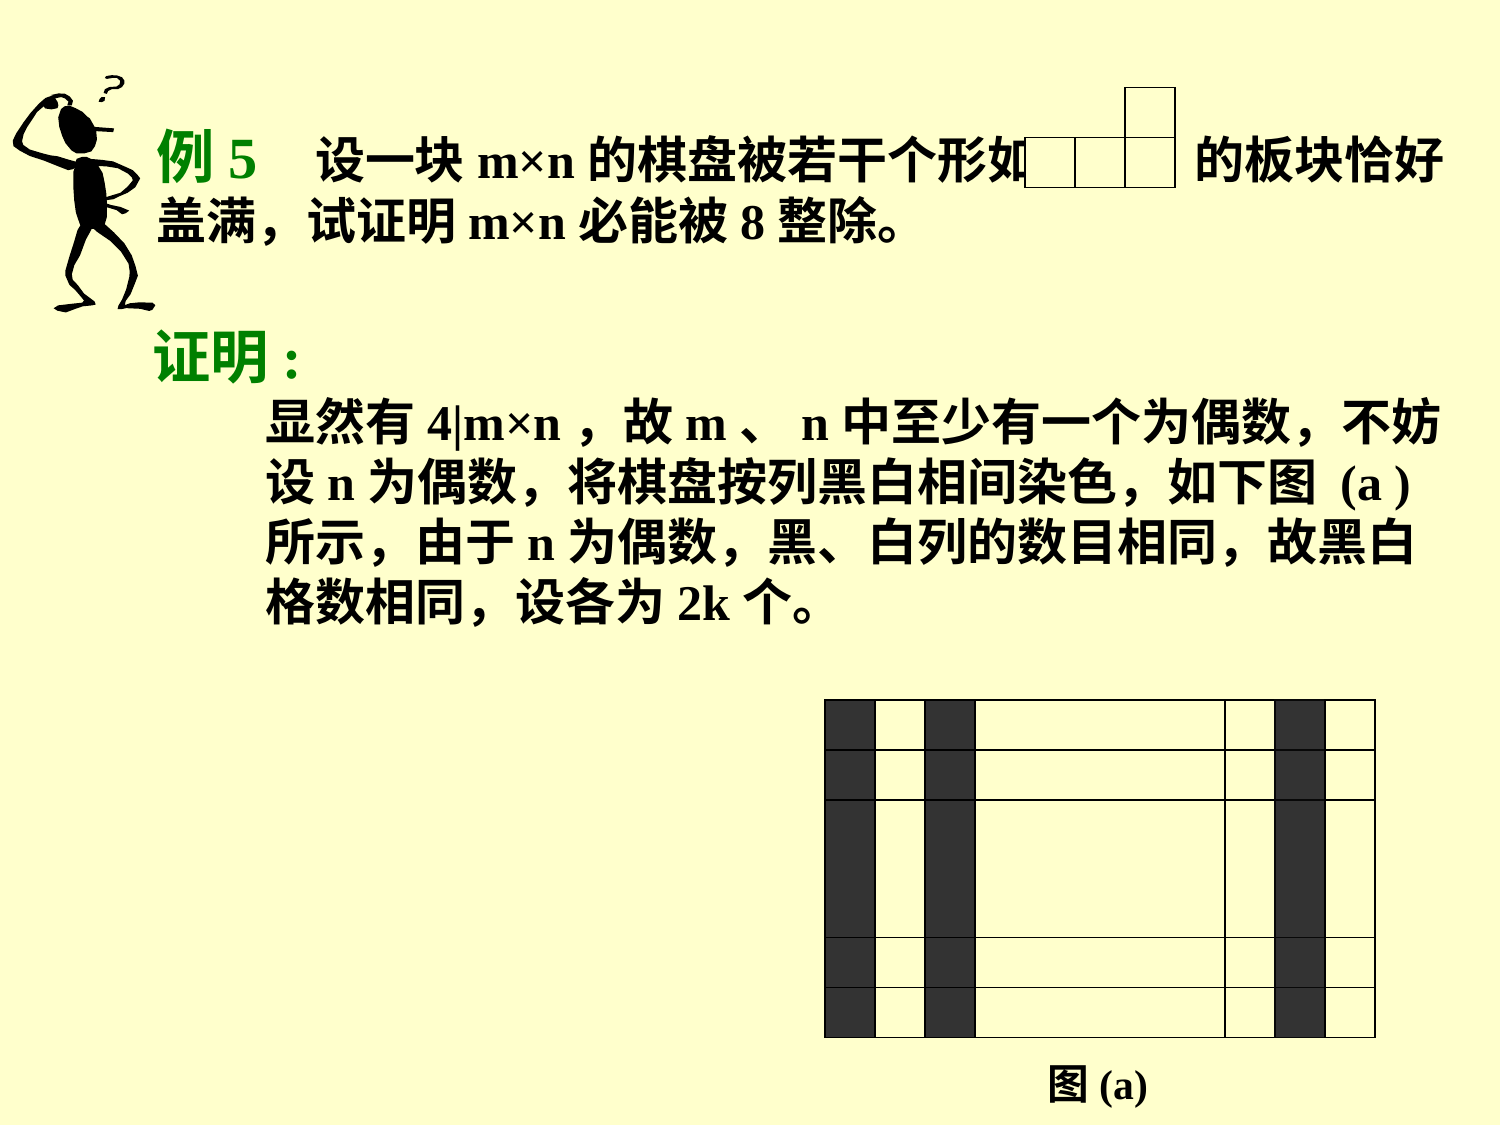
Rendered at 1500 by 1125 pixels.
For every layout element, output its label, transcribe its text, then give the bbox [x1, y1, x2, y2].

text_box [12, 74, 1488, 313]
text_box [824, 699, 1376, 1116]
text_box 证明: 显然有4|m×n，故m、n中至少有一个为偶数，不妨 设n为偶数，将棋盘按列黑白相间染色，如下图 (a ) 所示，由于n为偶数，黑、白列的数目相同，故黑白 格数相同，设各为2k个。 [137, 322, 1463, 638]
